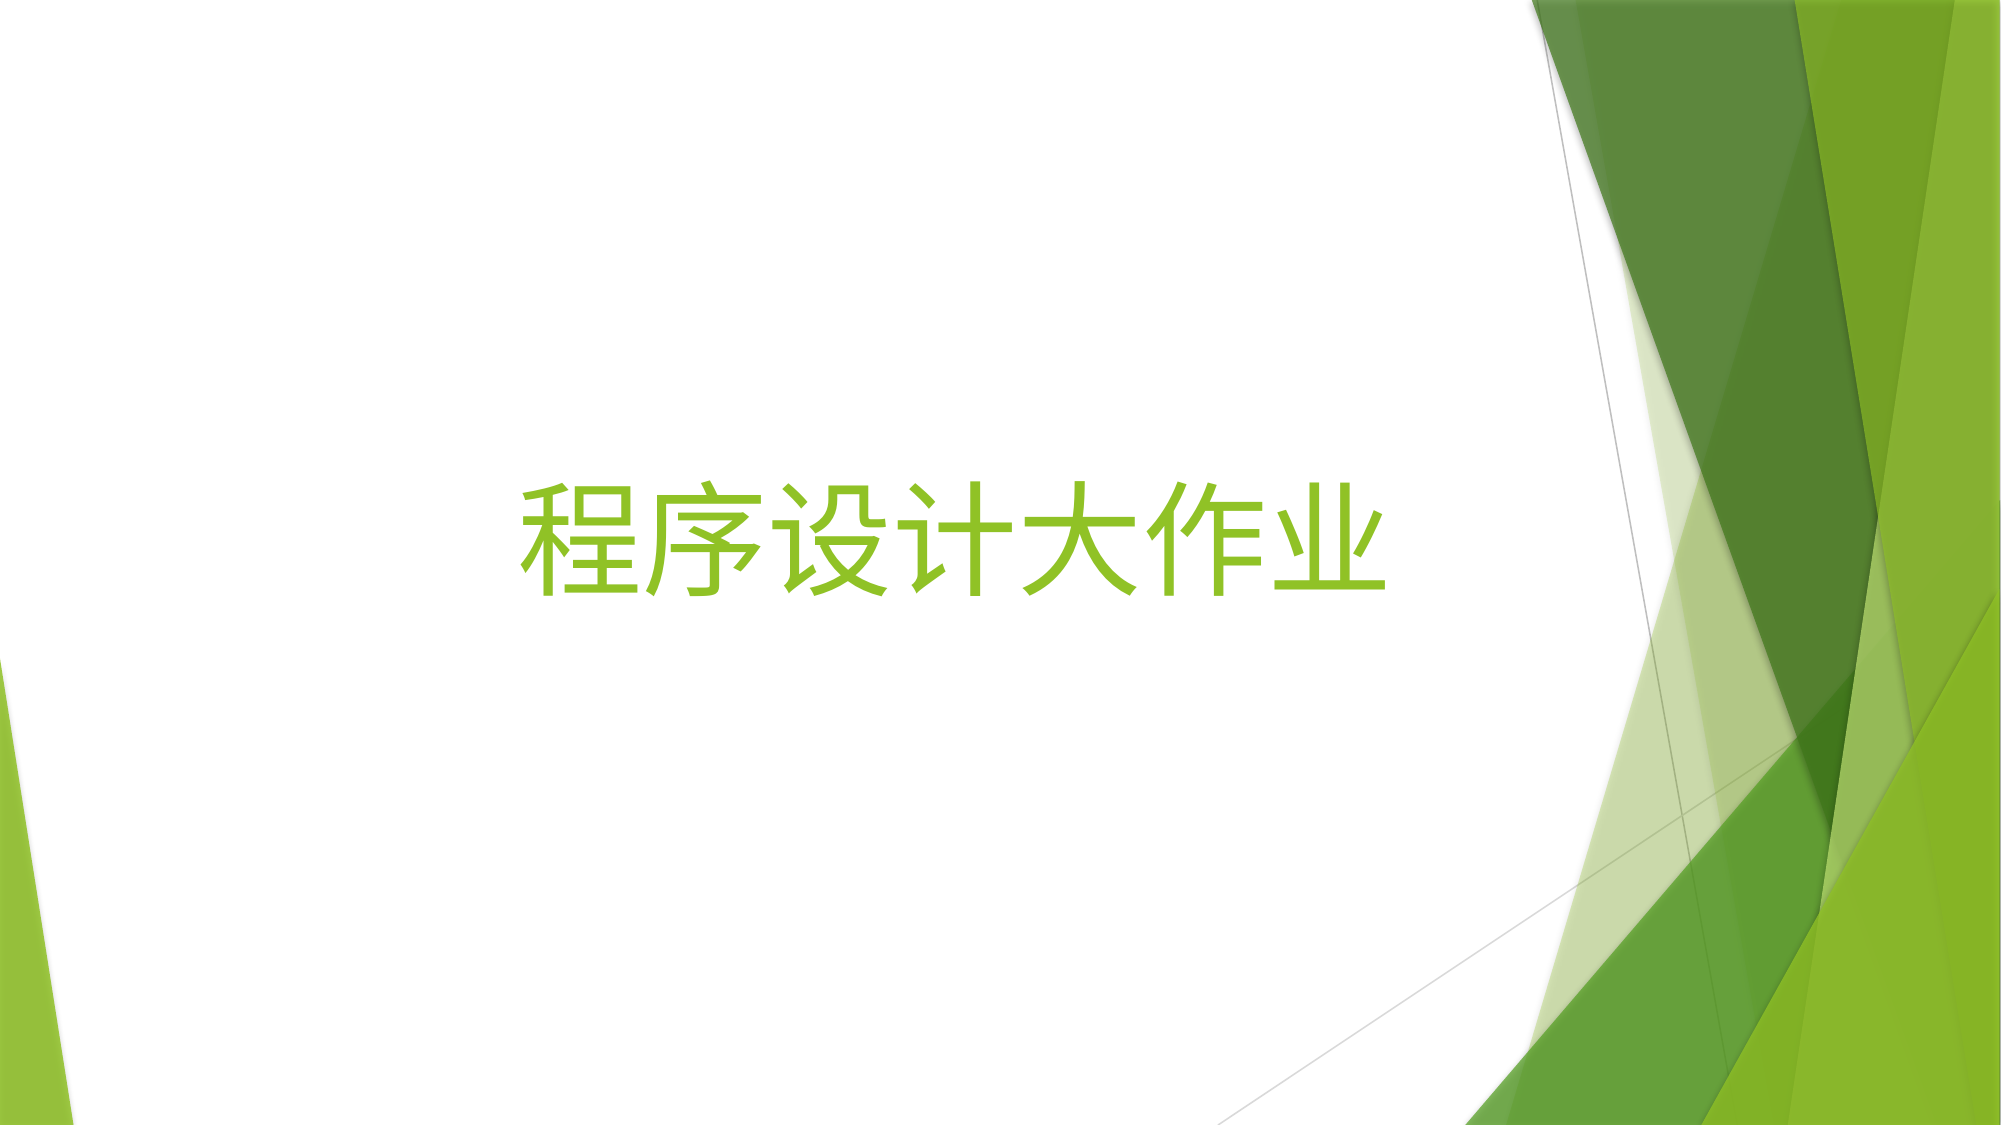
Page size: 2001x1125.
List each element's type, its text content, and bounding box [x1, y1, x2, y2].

title 程序设计大作业 [250, 454, 1661, 671]
